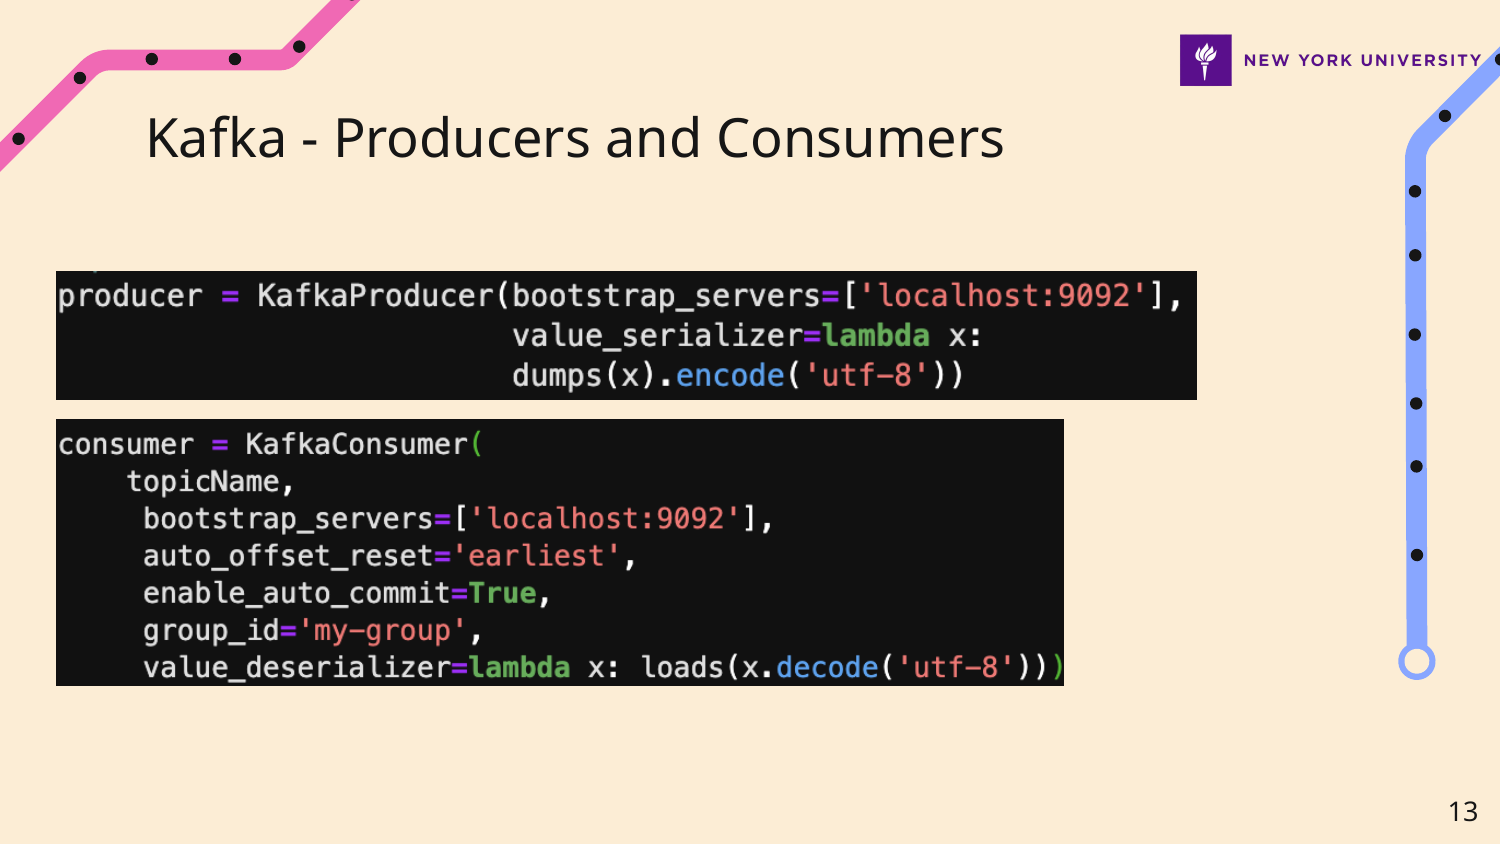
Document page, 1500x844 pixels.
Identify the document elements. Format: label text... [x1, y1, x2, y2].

picture [1431, 94, 1483, 147]
title Kafka - Producers and Consumers [130, 88, 1182, 270]
slide_number ‹#› [1403, 779, 1494, 844]
picture [56, 418, 1064, 686]
picture [1176, 0, 1483, 147]
picture [56, 271, 1197, 400]
